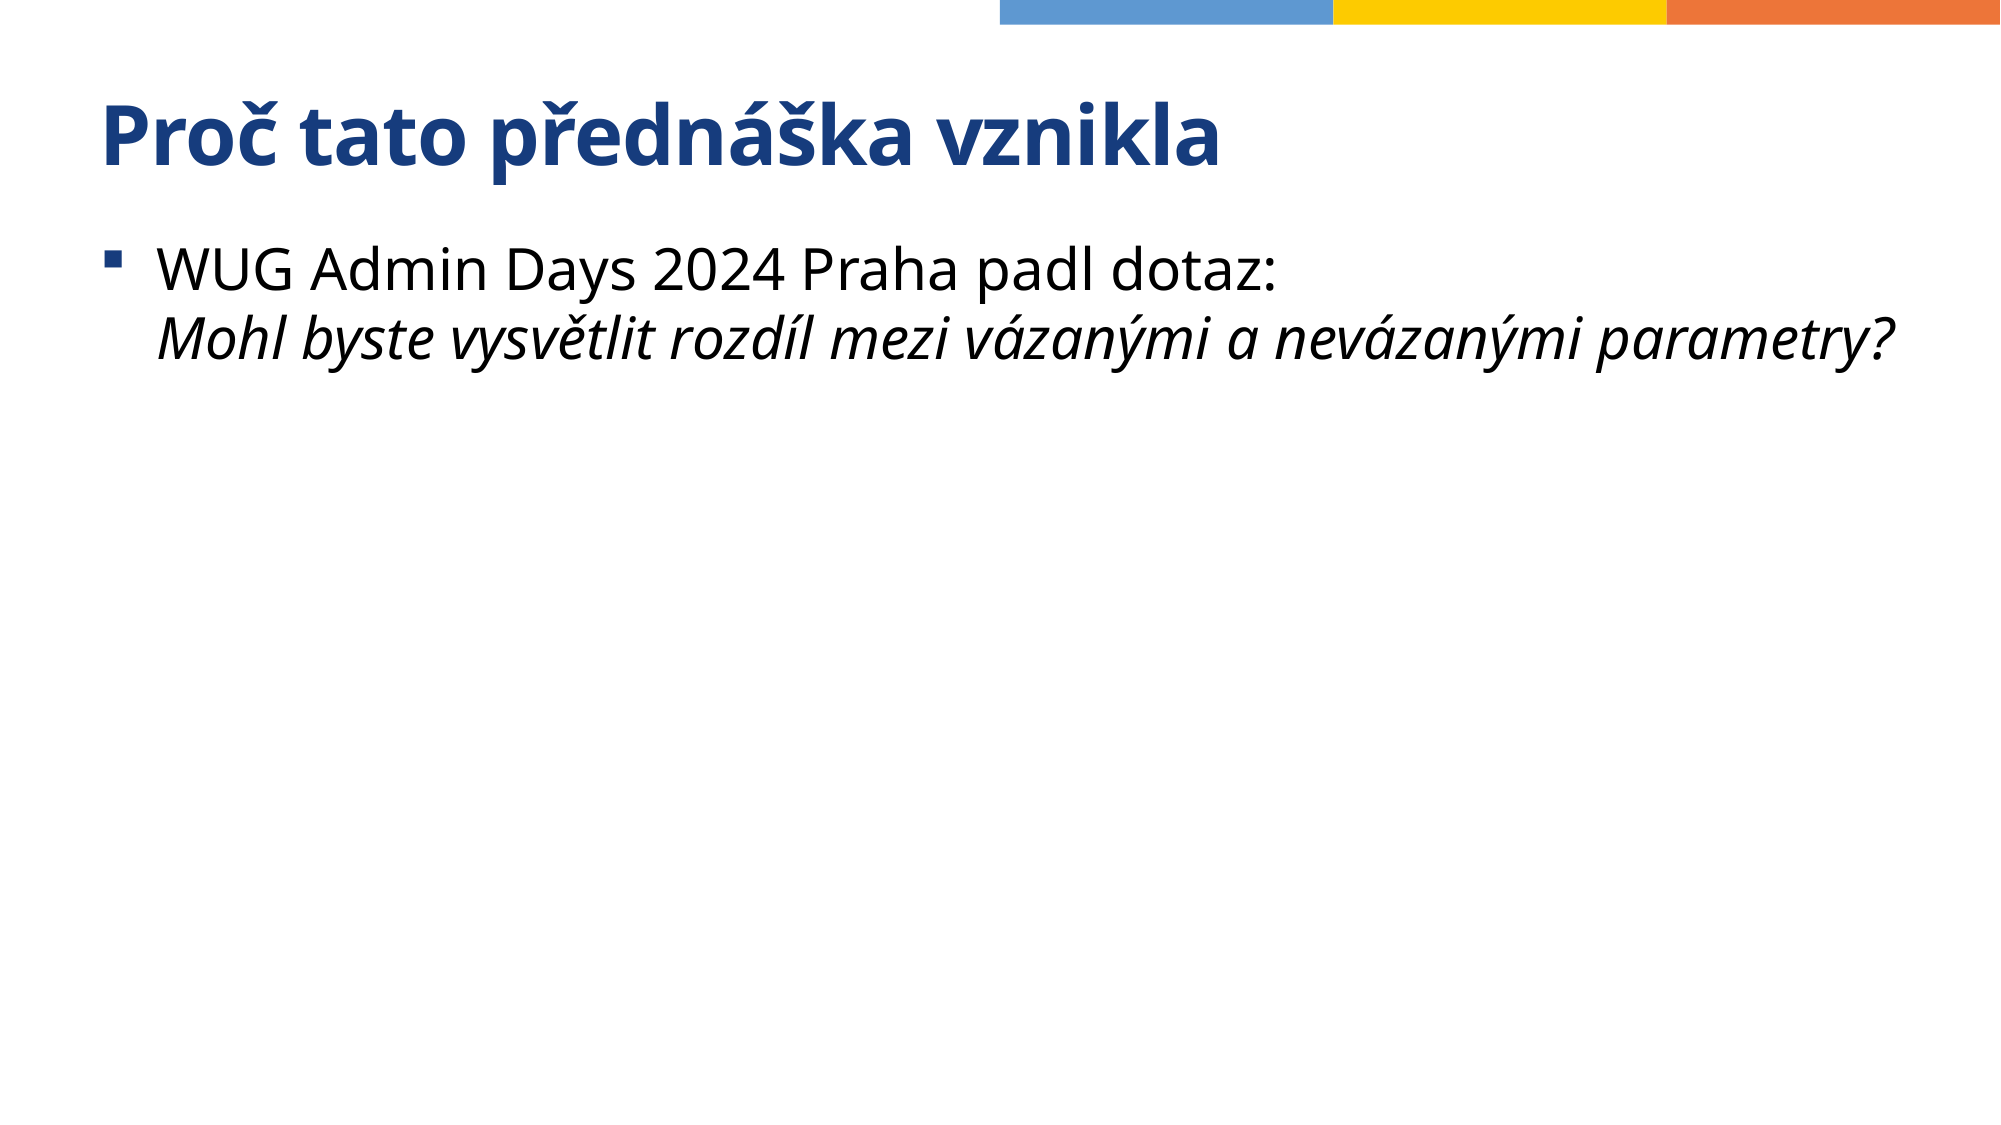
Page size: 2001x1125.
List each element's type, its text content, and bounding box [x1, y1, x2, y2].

list WUG Admin Days 2024 Praha padl dotaz: Mohl byste vysvětlit rozdíl mezi vázanými a nevázanými parametry? [99, 231, 1900, 1024]
title Proč tato přednáška vznikla [99, 67, 1900, 197]
